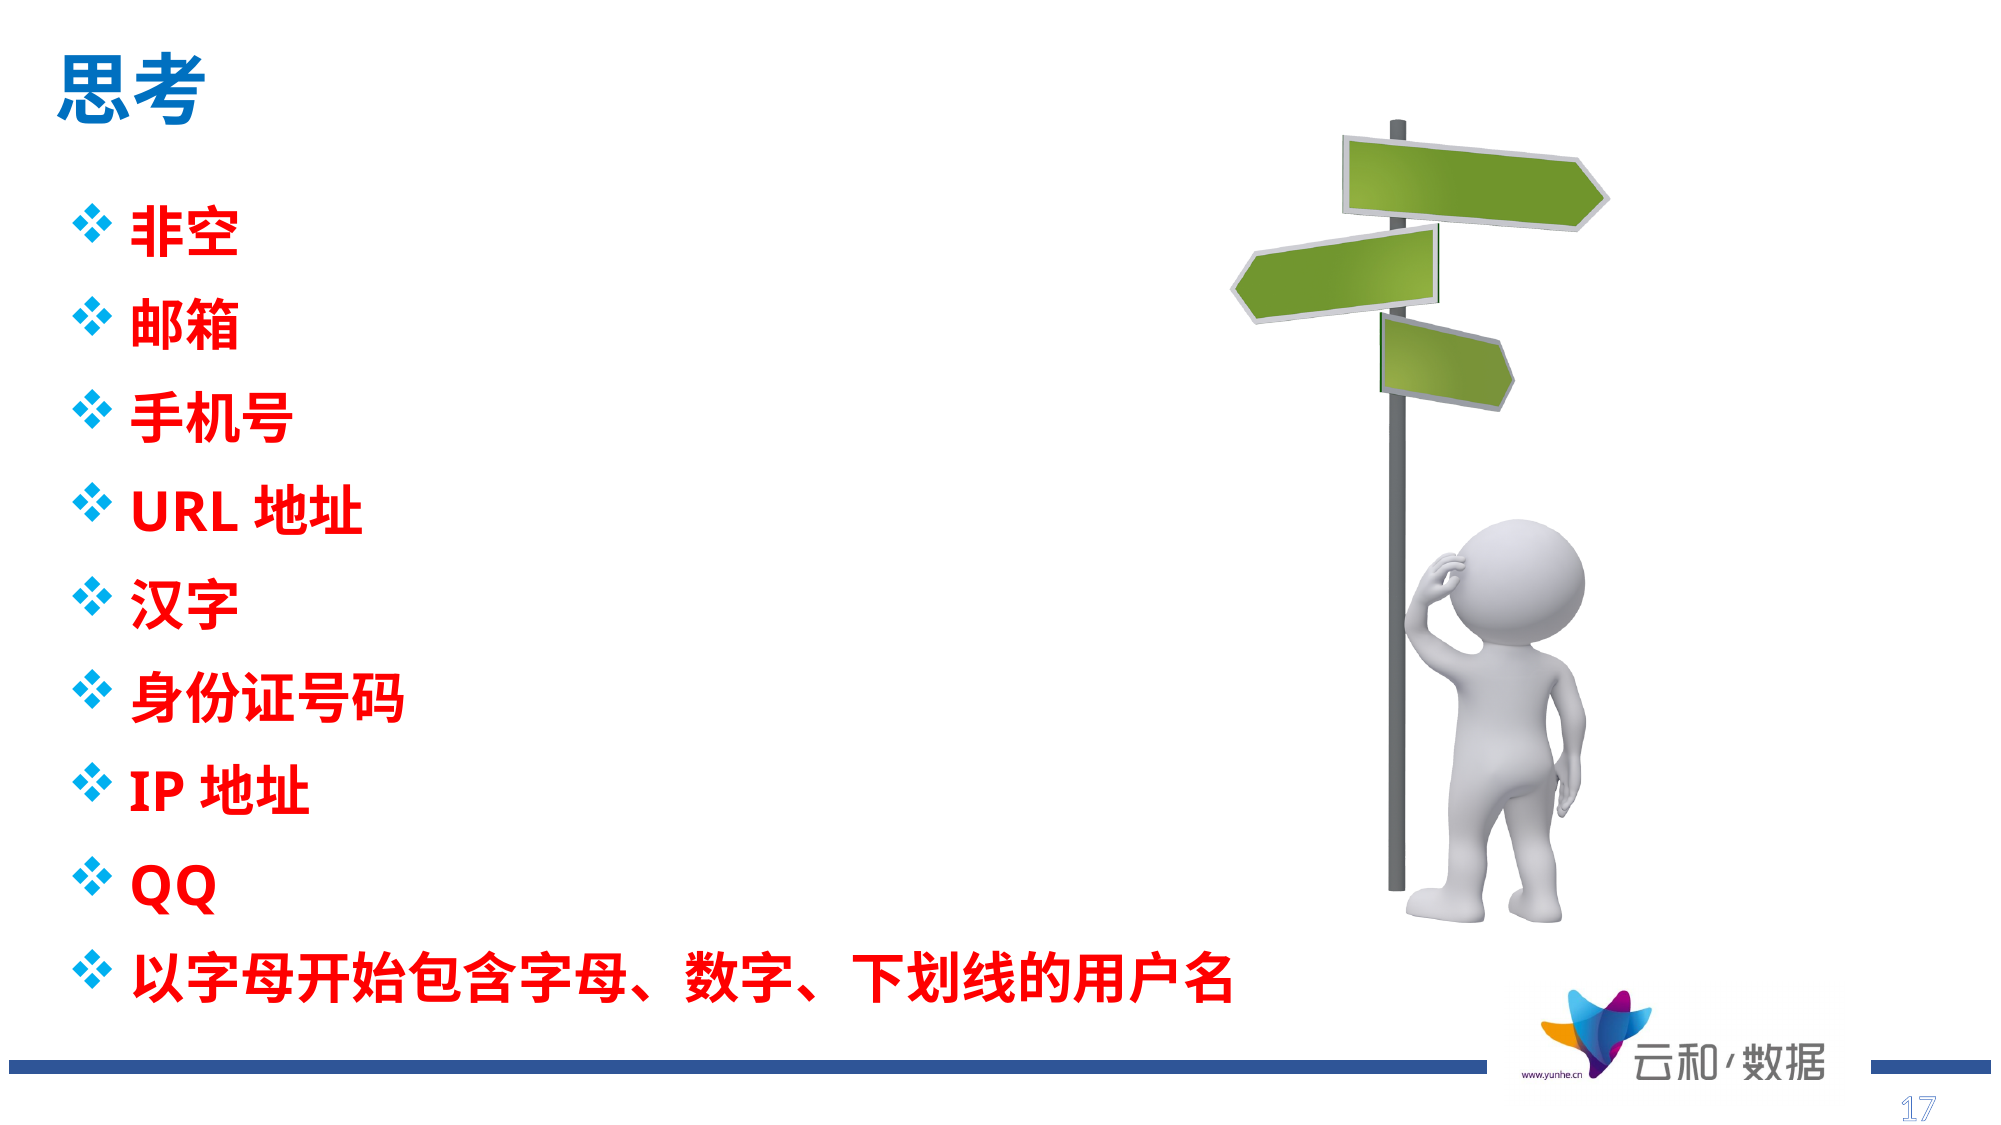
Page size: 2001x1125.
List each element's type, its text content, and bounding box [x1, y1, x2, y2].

picture [1229, 119, 1611, 923]
text_box 非空 邮箱 手机号 URL地址 汉字 身份证号码 IP地址 QQ 以字母开始包含字母、数字、下划线的用户名 [52, 162, 1920, 1027]
title 思考 [39, 0, 1840, 188]
picture [1504, 1027, 1845, 1106]
